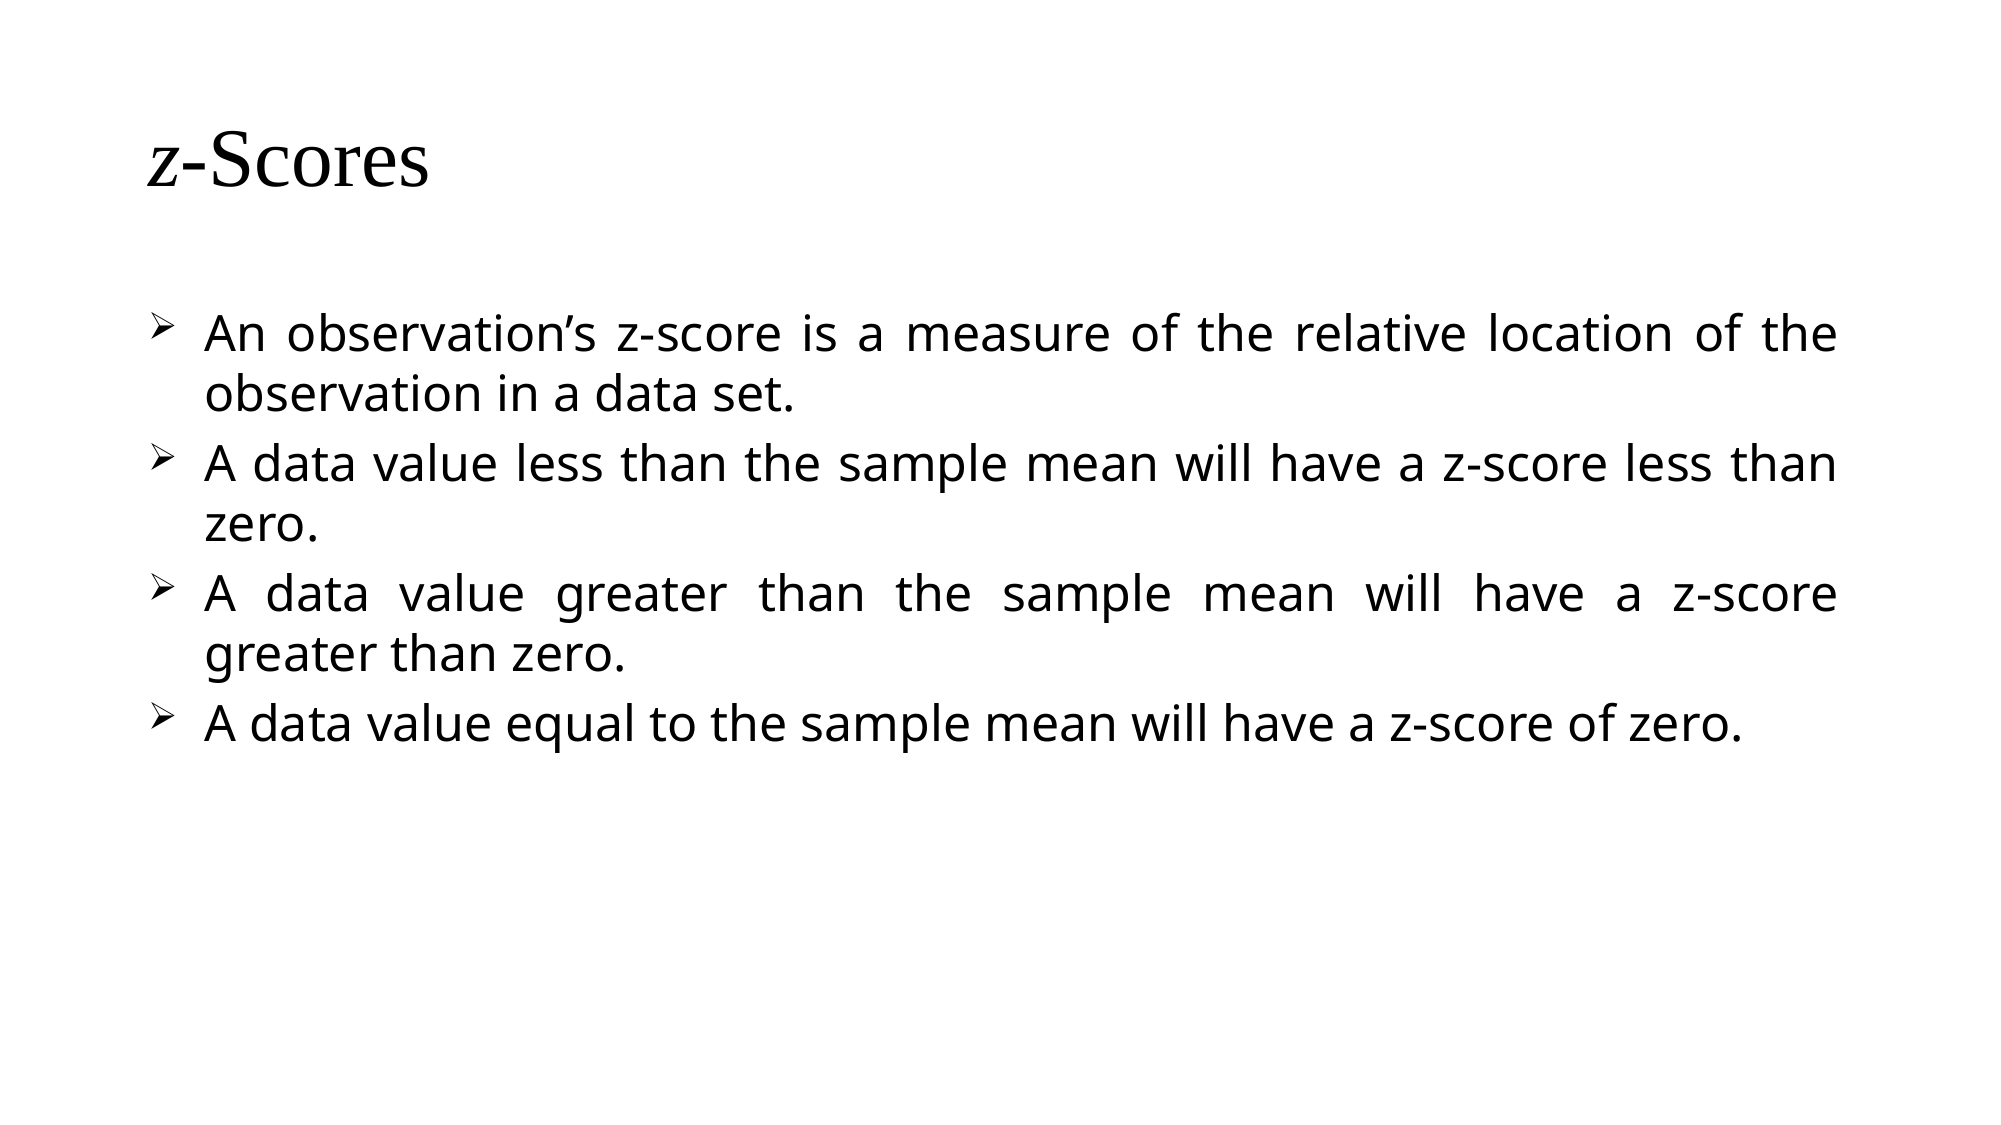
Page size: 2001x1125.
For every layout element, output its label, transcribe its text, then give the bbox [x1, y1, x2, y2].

text_box An observation’s z-score is a measure of the relative location of the observation in a data set. A data value less than the sample mean will have a z-score less than zero. A data value greater than the sample mean will have a z-score greater than zero. A data value equal to the sample mean will have a z-score of zero. [133, 293, 1855, 784]
title z-Scores [133, 65, 1855, 253]
